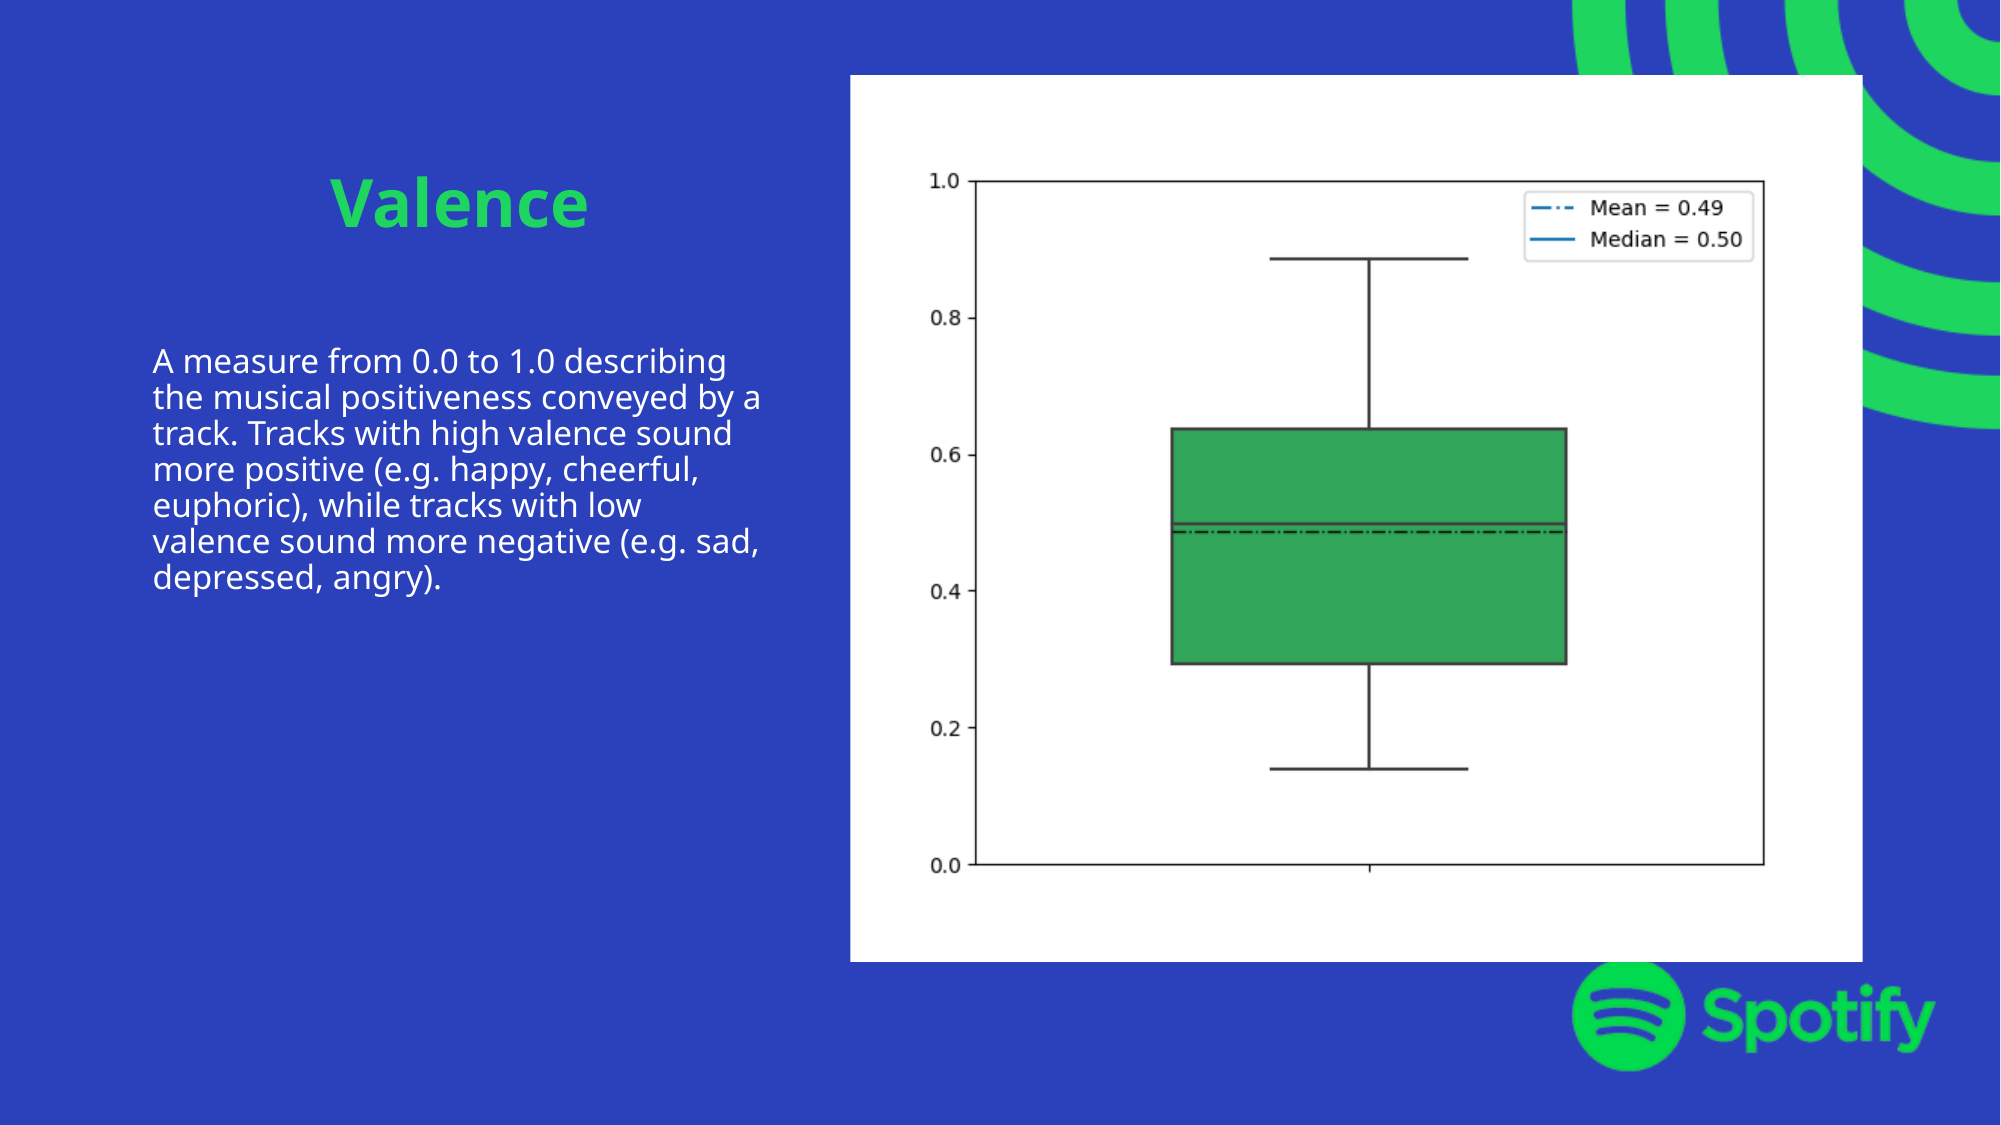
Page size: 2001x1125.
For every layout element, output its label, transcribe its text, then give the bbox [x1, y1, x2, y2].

picture [0, 0, 2001, 1125]
title Valence [137, 75, 783, 337]
list A measure from 0.0 to 1.0 describing the musical positiveness conveyed by a track. Tracks with high valence sound more positive (e.g. happy, cheerful, euphoric), while tracks with low valence sound more negative (e.g. sad, depressed, angry). [137, 337, 783, 963]
